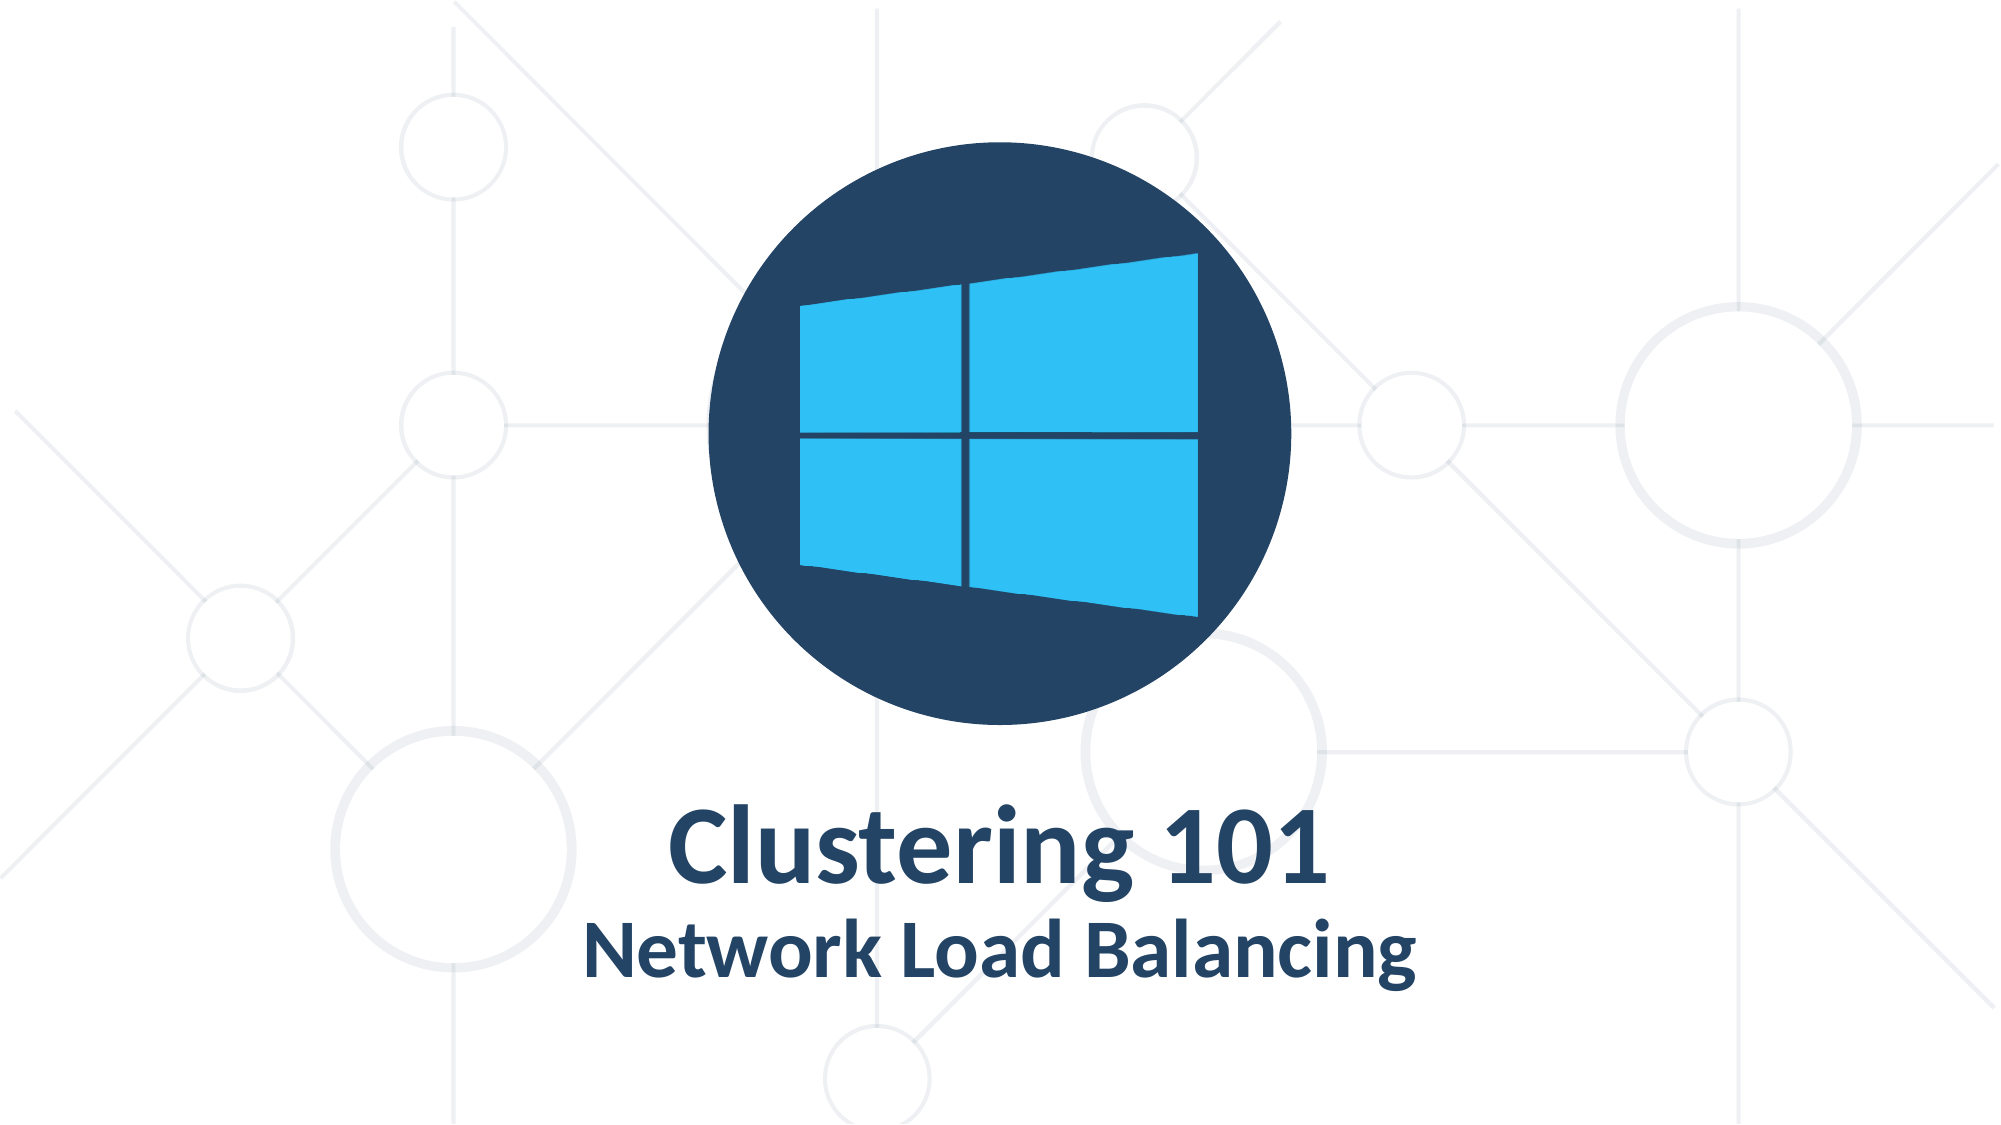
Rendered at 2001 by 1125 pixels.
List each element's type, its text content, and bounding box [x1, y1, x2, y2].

list Clustering 101 [100, 771, 1900, 898]
picture [791, 242, 1206, 623]
list Network Load Balancing [100, 900, 1900, 983]
